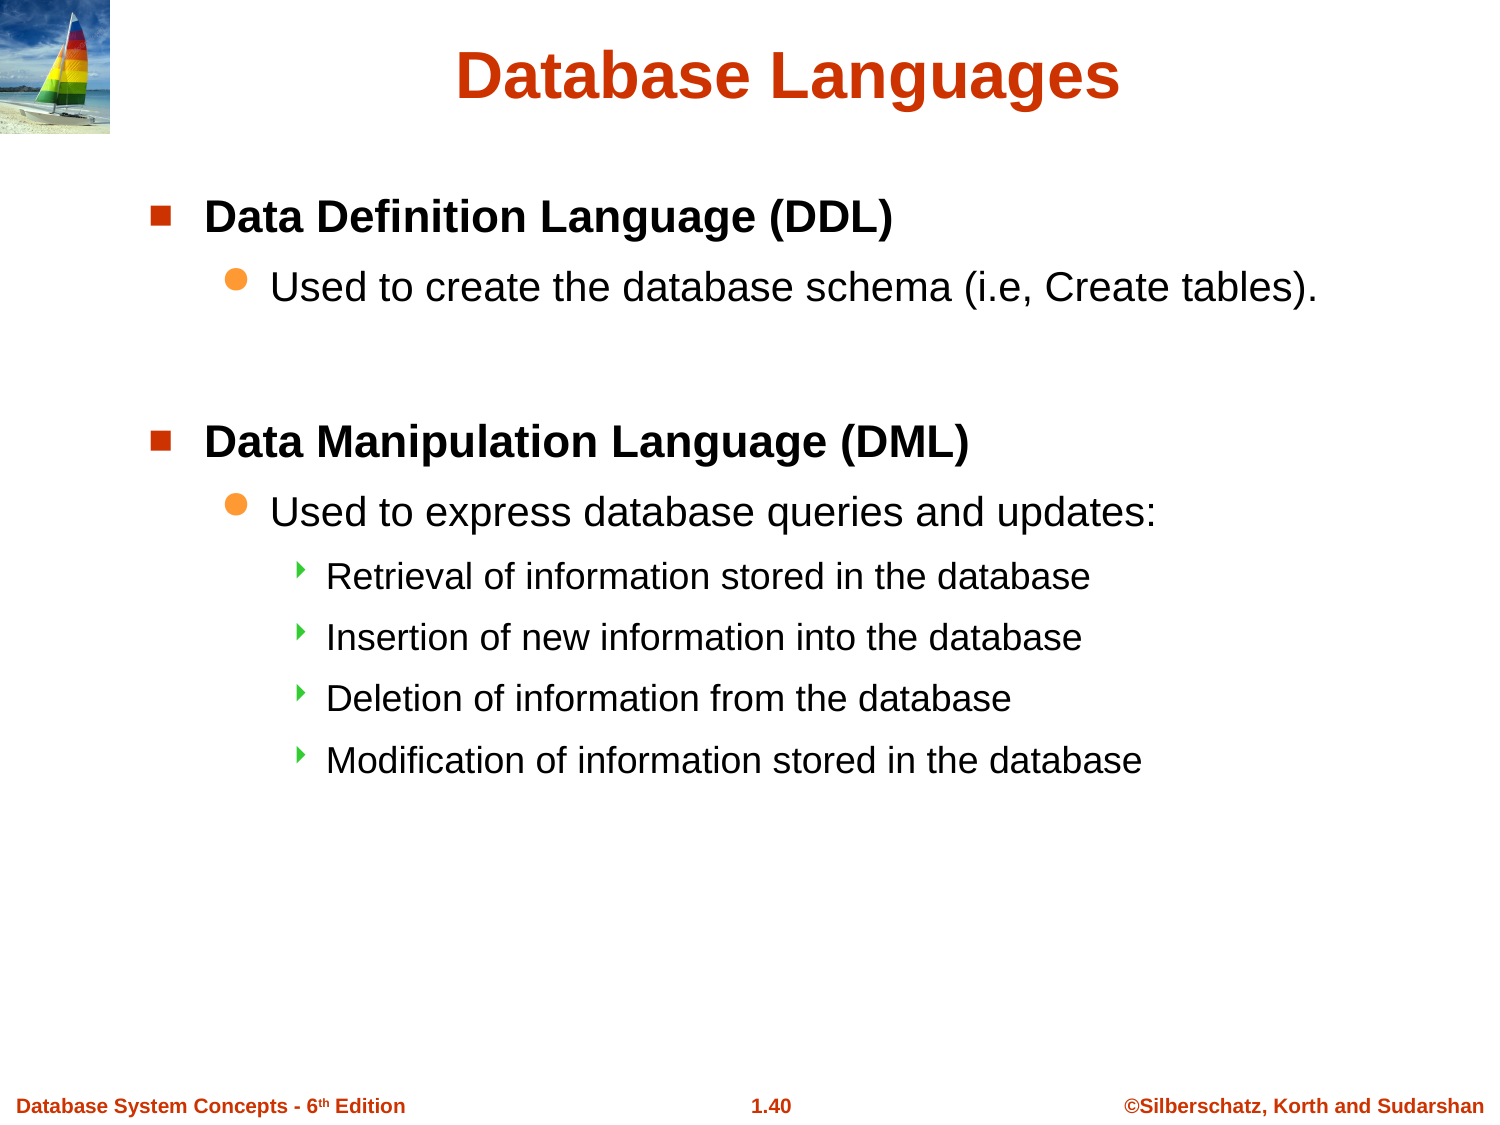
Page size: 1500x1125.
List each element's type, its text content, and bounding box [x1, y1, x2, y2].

picture [0, 0, 110, 134]
text_box Data Definition Language (DDL) Used to create the database schema (i.e, Create tables). Data Manipulation Language (DML) Used to express database queries and updates: Retrieval of information stored in the database Insertion of new information into the database Deletion of information from the database Modification of information stored in the database [133, 179, 1391, 984]
text_box Database Languages [126, 19, 1451, 120]
